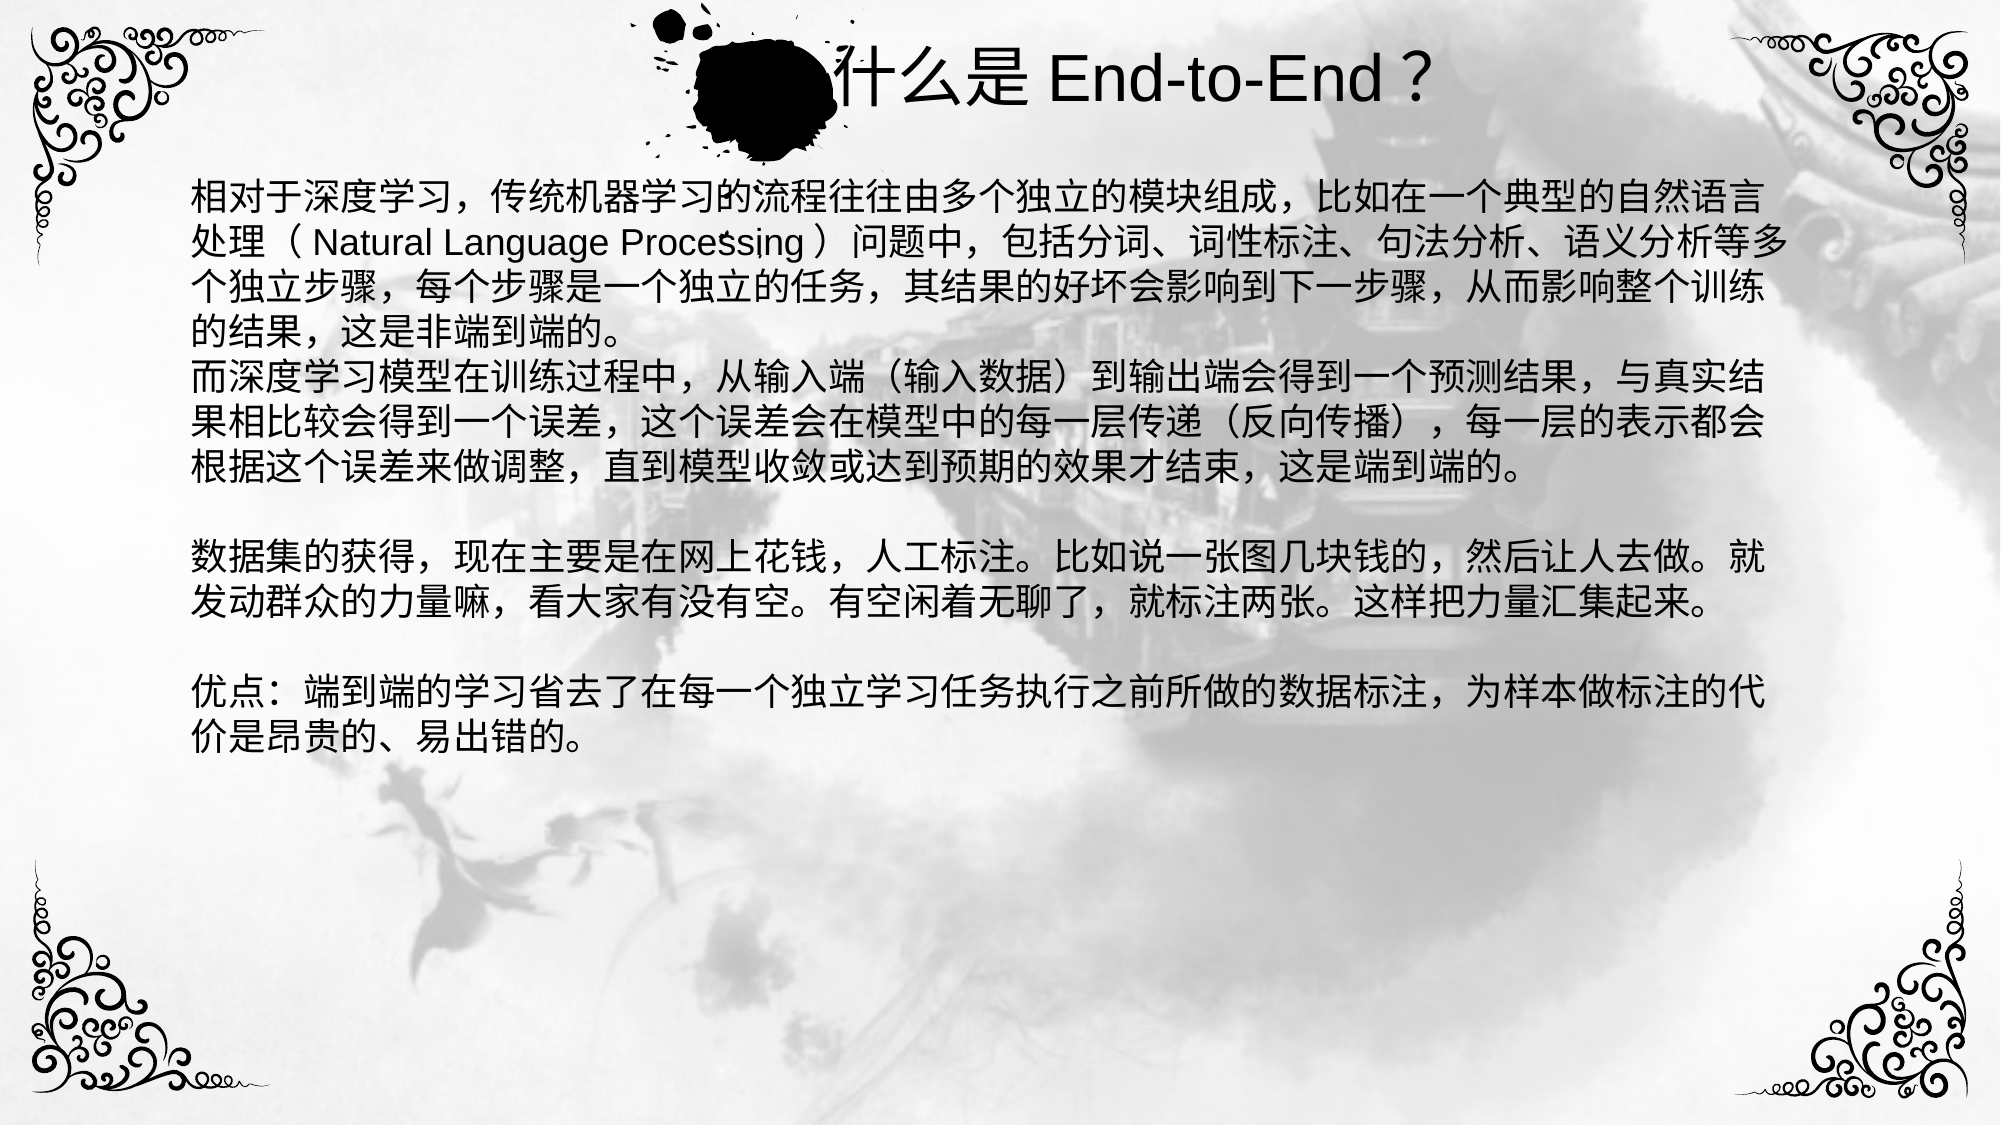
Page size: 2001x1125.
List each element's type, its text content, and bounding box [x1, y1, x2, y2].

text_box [628, 0, 1489, 260]
picture [0, 0, 2001, 1125]
text_box 相对于深度学习，传统机器学习的流程往往由多个独立的模块组成，比如在一个典型的自然语言处理（Natural Language Processing）问题中，包括分词、词性标注、句法分析、语义分析等多个独立步骤，每个步骤是一个独立的任务，其结果的好坏会影响到下一步骤，从而影响整个训练的结果，这是非端到端的。 而深度学习模型在训练过程中，从输入端（输入数据）到输出端会得到一个预测结果，与真实结果相比较会得到一个误差，这个误差会在模型中的每一层传递（反向传播），每一层的表示都会根据这个误差来做调整，直到模型收敛或达到预期的效果才结束，这是端到端的。 数据集的获得，现在主要是在网上花钱，人工标注。比如说一张图几块钱的，然后让人去做。就发动群众的力量嘛，看大家有没有空。有空闲着无聊了，就标注两张。这样把力量汇集起来。 优点：端到端的学习省去了在每一个独立学习任务执行之前所做的数据标注，为样本做标注的代价是昂贵的、易出错的。 [176, 165, 1811, 765]
